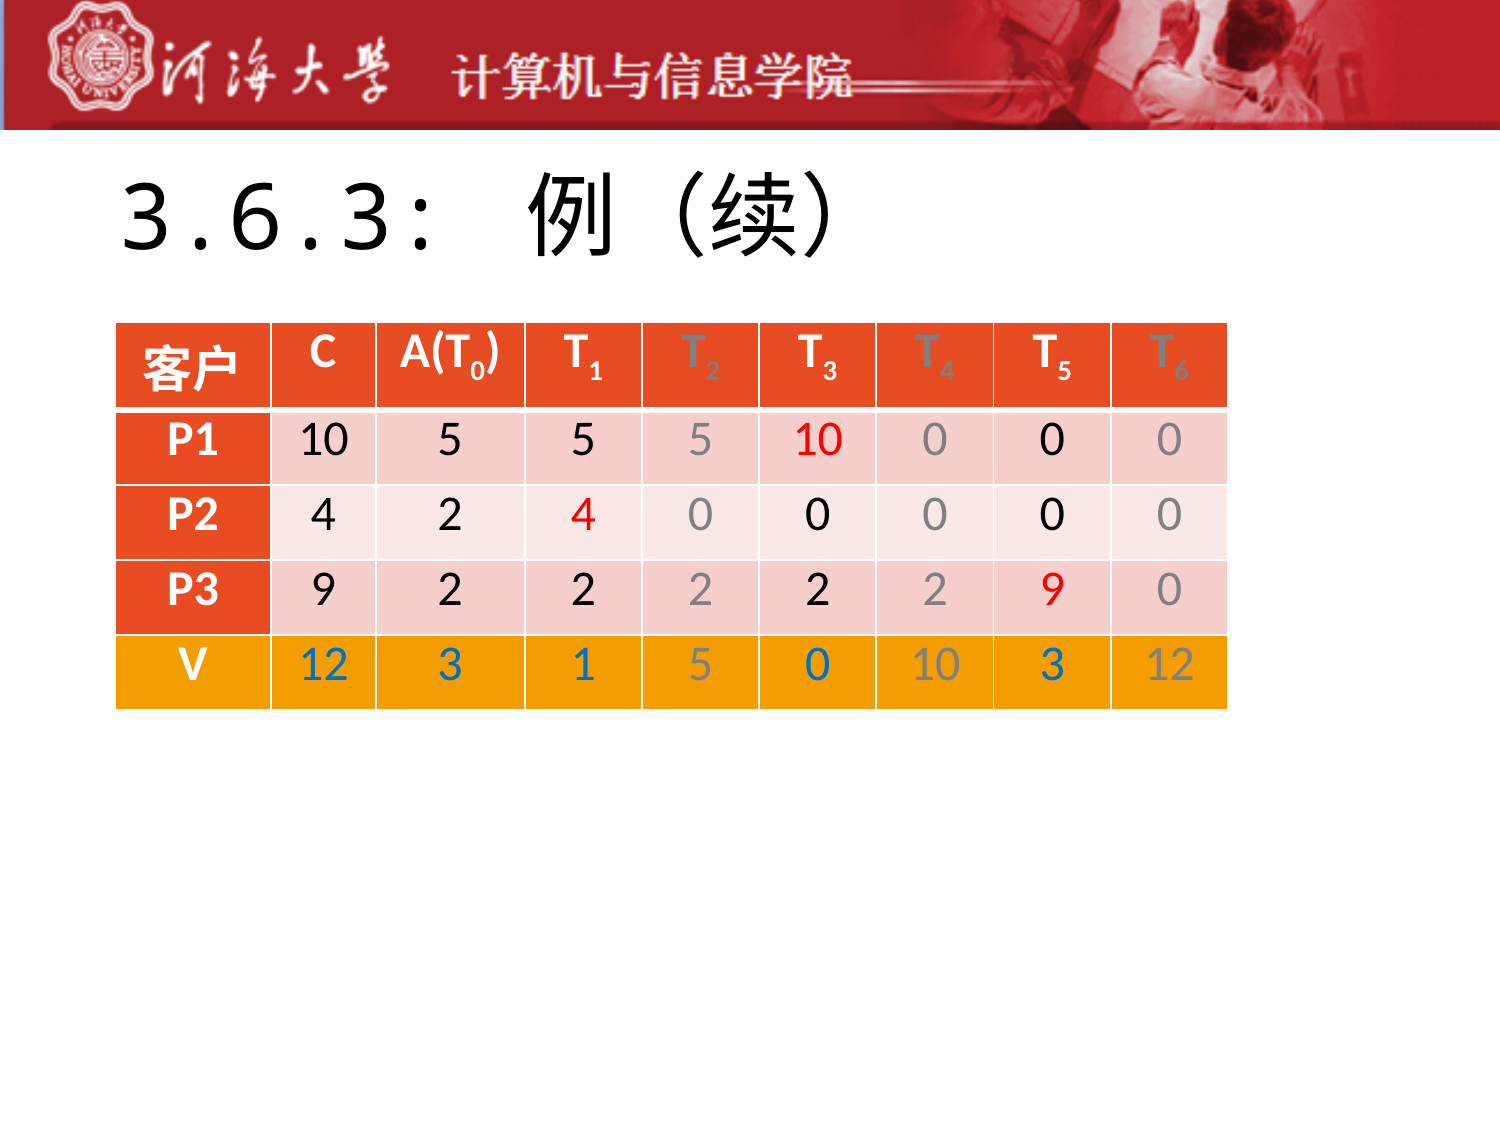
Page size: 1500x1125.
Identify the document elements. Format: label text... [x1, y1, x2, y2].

table_header T4 [877, 323, 993, 407]
table_cell 2 [526, 561, 641, 634]
table_cell 5 [526, 413, 641, 484]
table_cell 4 [526, 486, 641, 559]
table_cell 0 [1112, 486, 1227, 559]
table_cell 0 [1112, 561, 1227, 634]
table_cell 10 [272, 413, 375, 484]
table_cell 9 [994, 561, 1110, 634]
table_cell 9 [272, 561, 375, 634]
table_cell 2 [877, 561, 993, 634]
title 3.6.3: 例（续） [103, 59, 1397, 278]
table_cell 4 [272, 486, 375, 559]
table_cell 2 [760, 561, 875, 634]
table_cell 5 [643, 636, 758, 709]
table_header T1 [526, 323, 641, 407]
table_header T5 [994, 323, 1110, 407]
table_header T2 [643, 323, 758, 407]
table_cell 0 [877, 413, 993, 484]
table_cell 1 [526, 636, 641, 709]
table_cell V [116, 636, 270, 709]
table_cell 0 [994, 486, 1110, 559]
table_header 客户 [116, 323, 270, 407]
table_cell P3 [116, 561, 270, 634]
table_header T6 [1112, 323, 1227, 407]
picture [0, 0, 1500, 130]
table_cell 0 [760, 636, 875, 709]
table_cell P1 [116, 413, 270, 484]
table_cell 10 [760, 413, 875, 484]
table_cell 5 [643, 413, 758, 484]
table_cell 12 [1112, 636, 1227, 709]
table_cell 5 [377, 413, 524, 484]
table_cell 2 [377, 486, 524, 559]
table_cell 0 [994, 413, 1110, 484]
table_cell 0 [643, 486, 758, 559]
table_cell 3 [994, 636, 1110, 709]
table_cell 0 [877, 486, 993, 559]
table_header C [272, 323, 375, 407]
table_cell 3 [377, 636, 524, 709]
table_header T3 [760, 323, 875, 407]
table_cell 0 [1112, 413, 1227, 484]
table_cell 2 [377, 561, 524, 634]
table_cell 0 [760, 486, 875, 559]
table_header A(T0) [377, 323, 524, 407]
table_cell 10 [877, 636, 993, 709]
table_cell 2 [643, 561, 758, 634]
table_cell P2 [116, 486, 270, 559]
table_cell 12 [272, 636, 375, 709]
